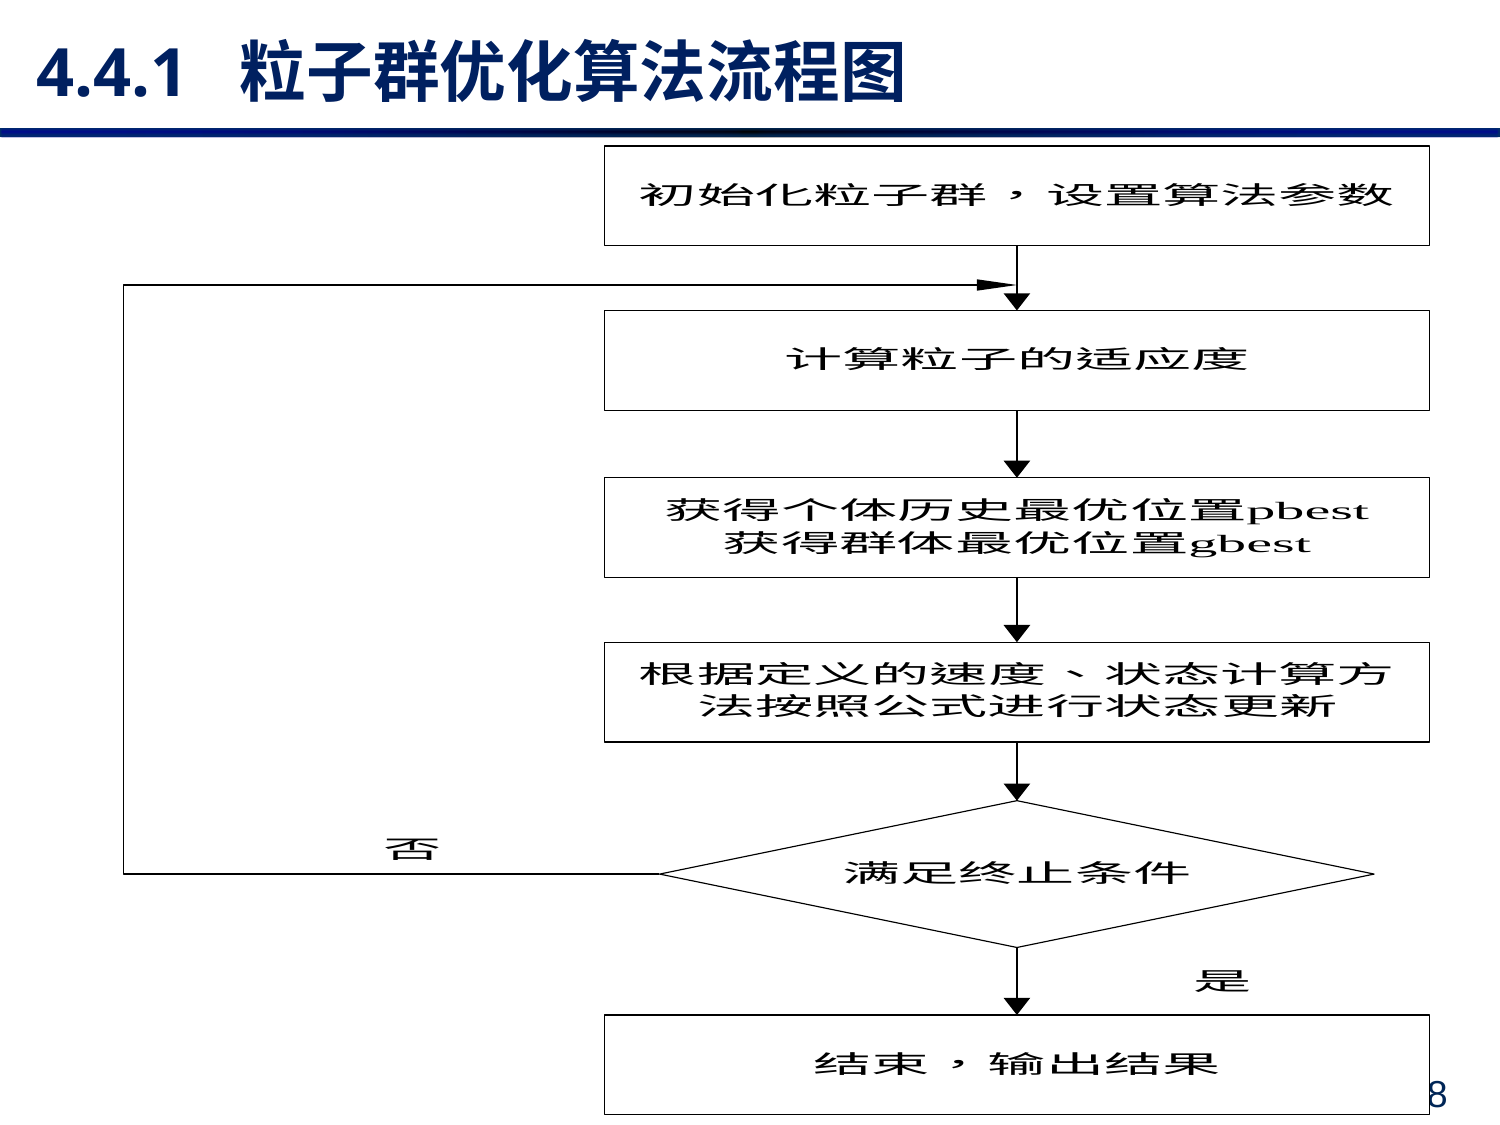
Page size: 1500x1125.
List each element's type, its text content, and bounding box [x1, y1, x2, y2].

picture [0, 128, 1500, 138]
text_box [21, 142, 1471, 1118]
title 4.4.1 粒子群优化算法流程图 [21, 22, 1439, 116]
